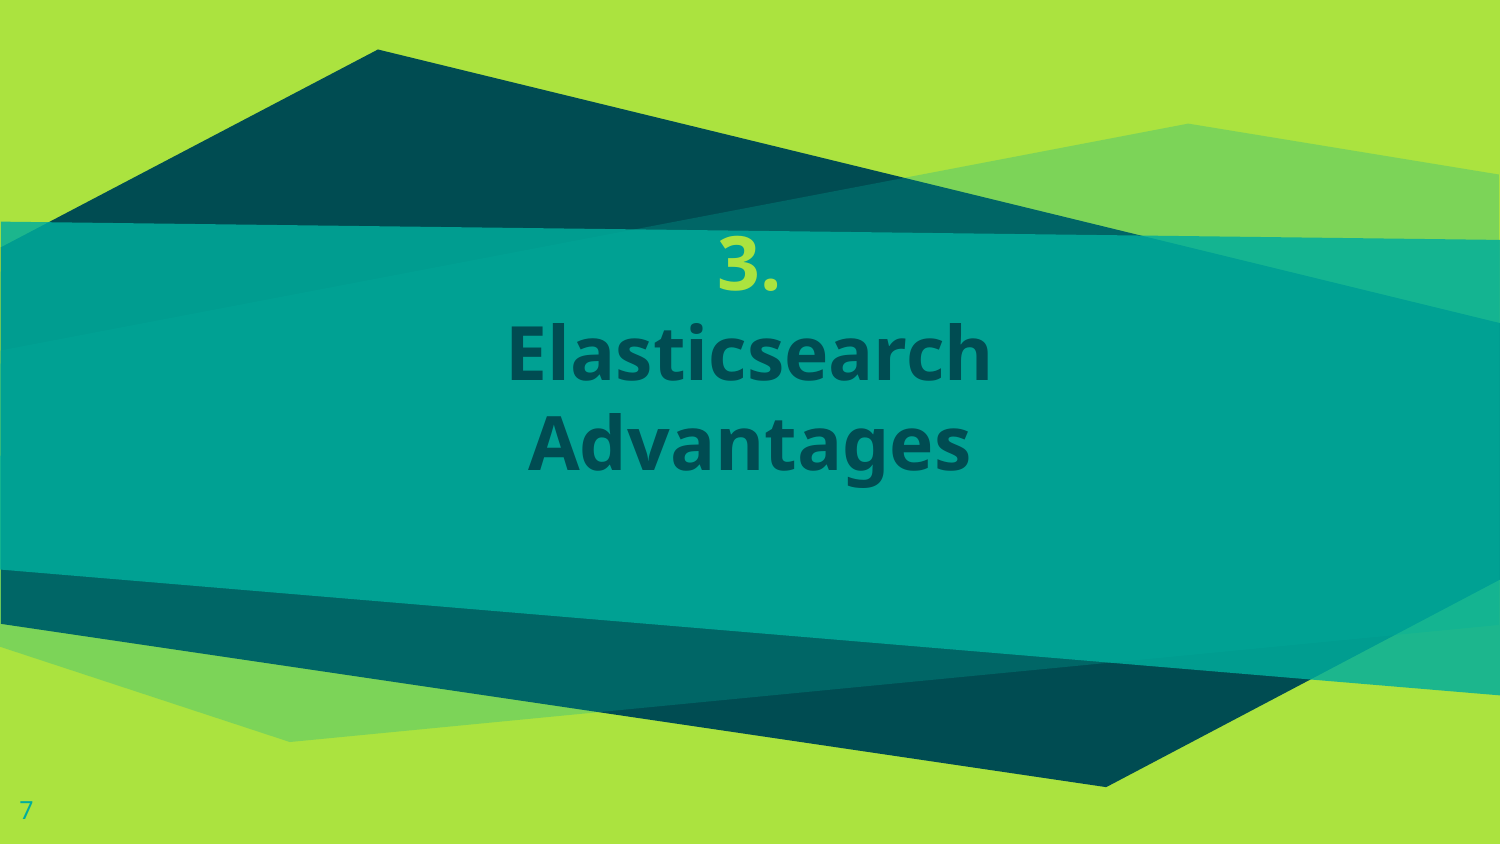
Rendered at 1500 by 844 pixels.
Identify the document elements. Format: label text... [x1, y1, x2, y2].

slide_number 7 [4, 779, 95, 844]
title 3. Elasticsearch Advantages [297, 309, 1203, 500]
